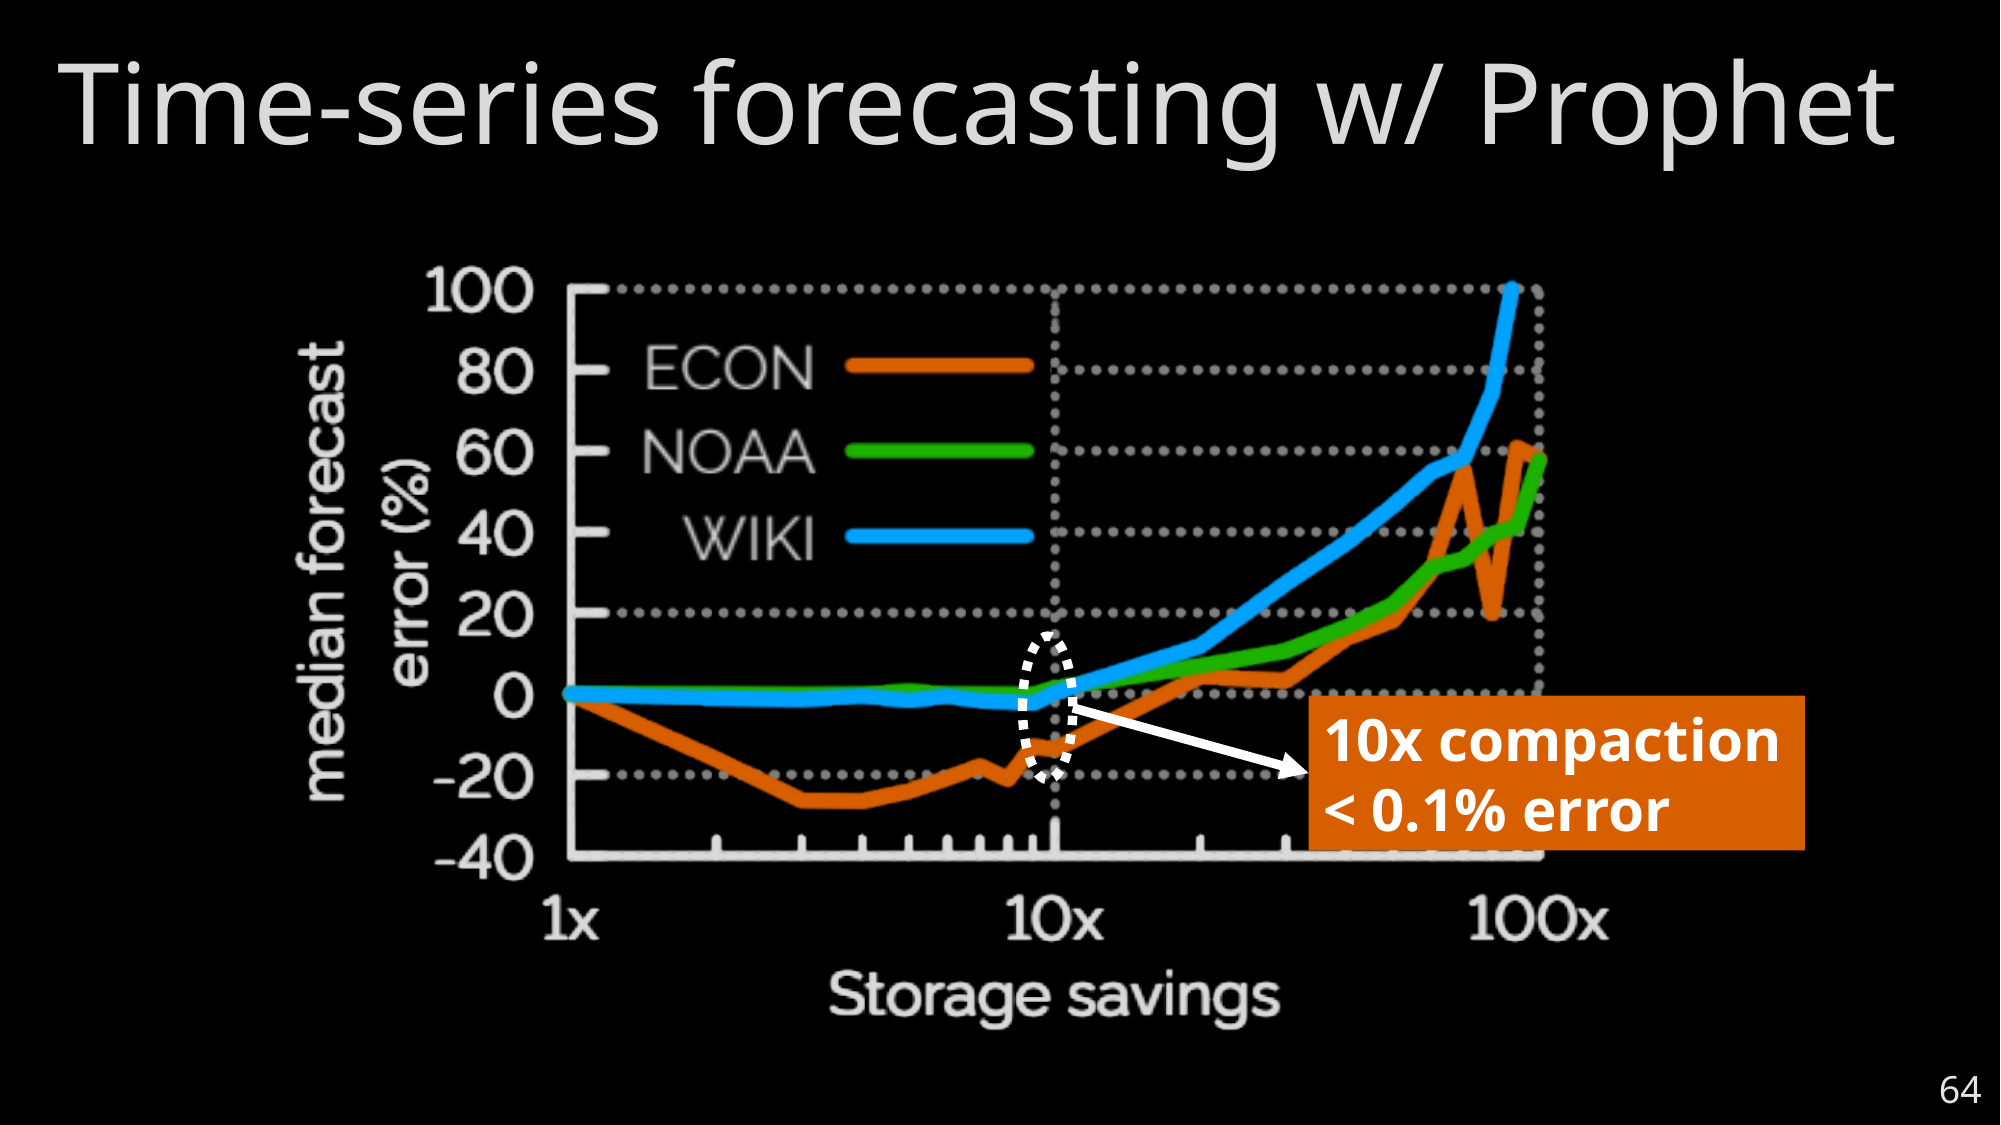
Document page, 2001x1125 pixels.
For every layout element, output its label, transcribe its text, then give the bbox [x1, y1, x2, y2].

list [258, 217, 1639, 1045]
title Time-series forecasting w/ Prophet [41, 0, 1962, 218]
text_box 10x compaction < 0.1% error [1639, 695, 1806, 851]
slide_number 64 [1546, 1061, 1997, 1122]
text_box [1072, 707, 1309, 774]
